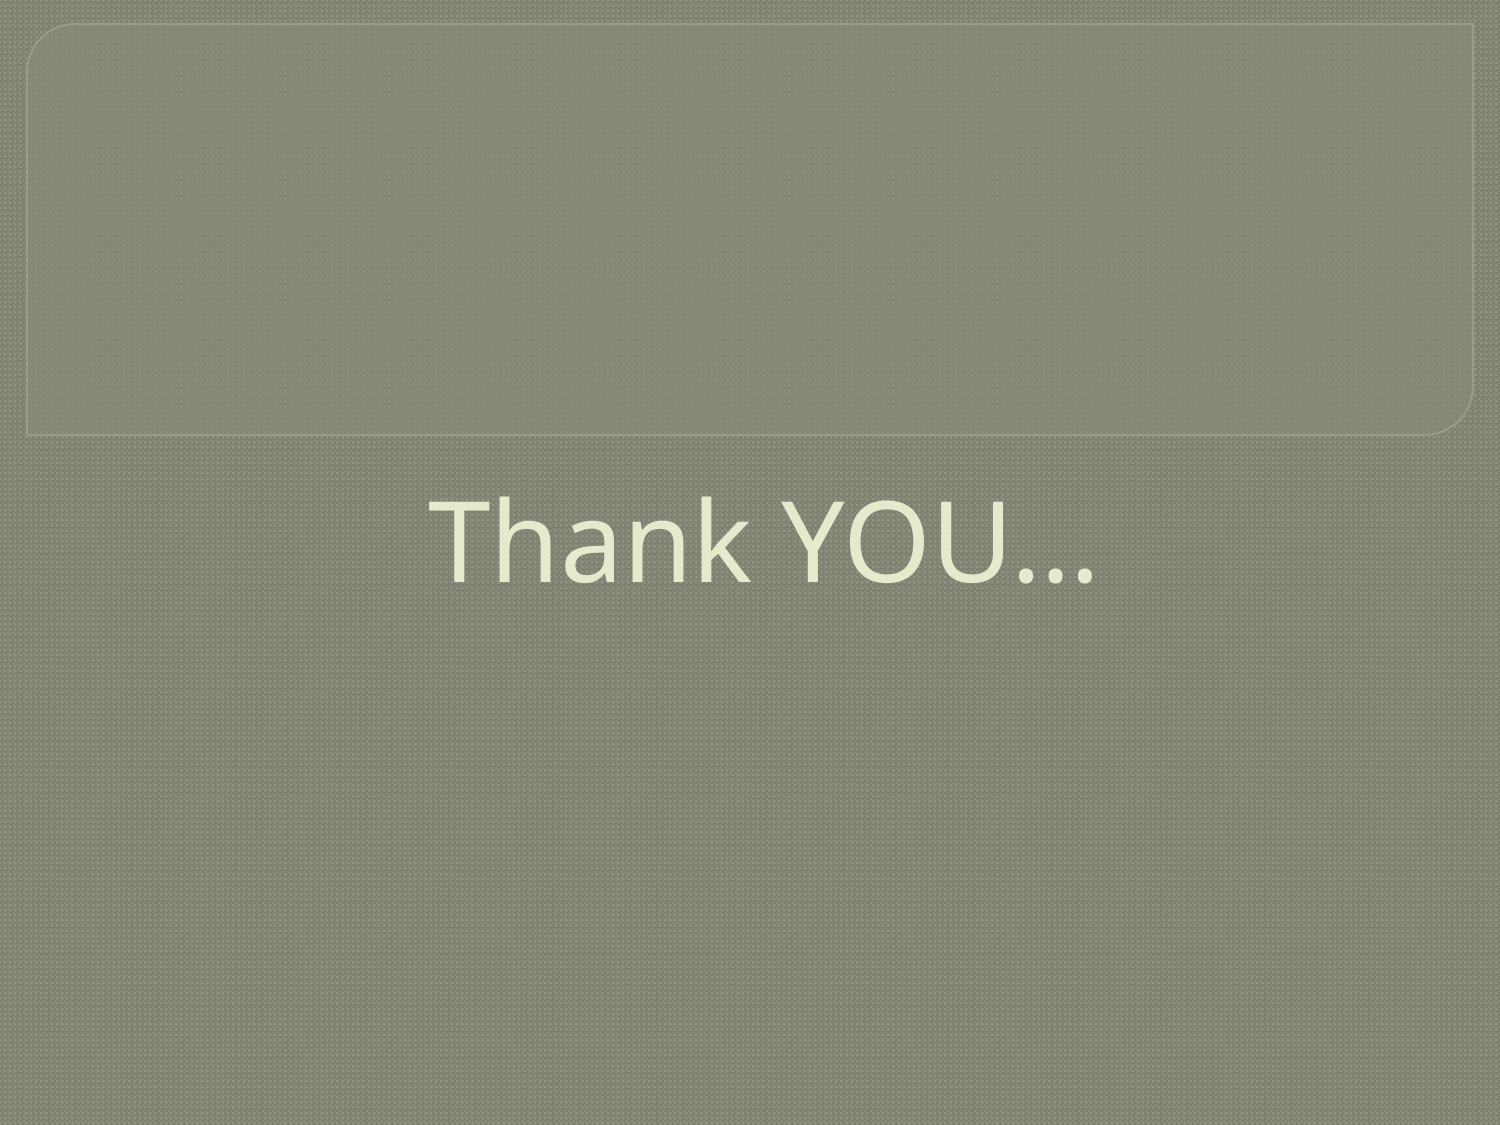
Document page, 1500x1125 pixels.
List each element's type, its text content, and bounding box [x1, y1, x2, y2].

title Thank YOU… [300, 437, 1138, 613]
